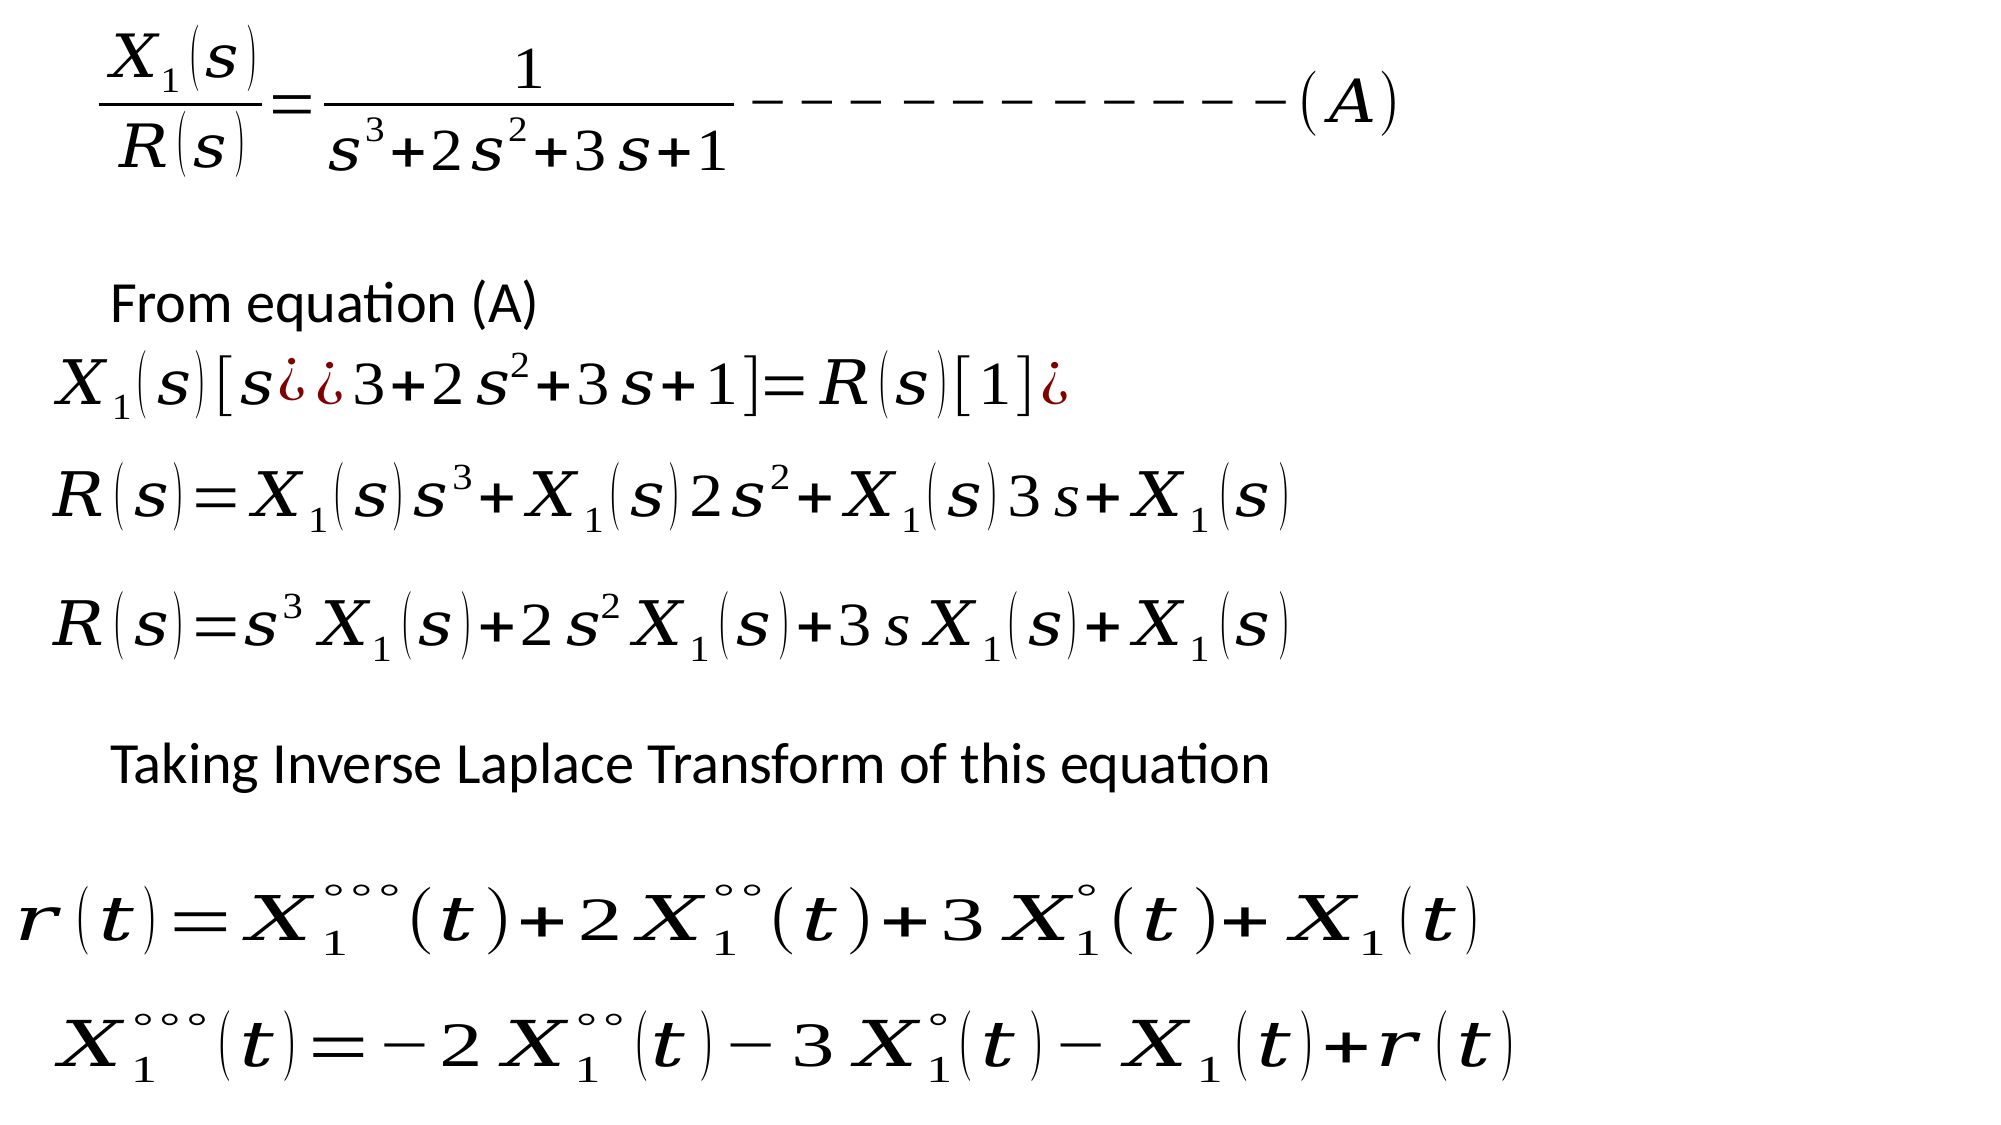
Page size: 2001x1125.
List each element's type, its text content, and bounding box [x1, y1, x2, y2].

text_box From equation (A) [95, 256, 909, 342]
text_box Taking Inverse Laplace Transform of this equation [95, 718, 1480, 803]
